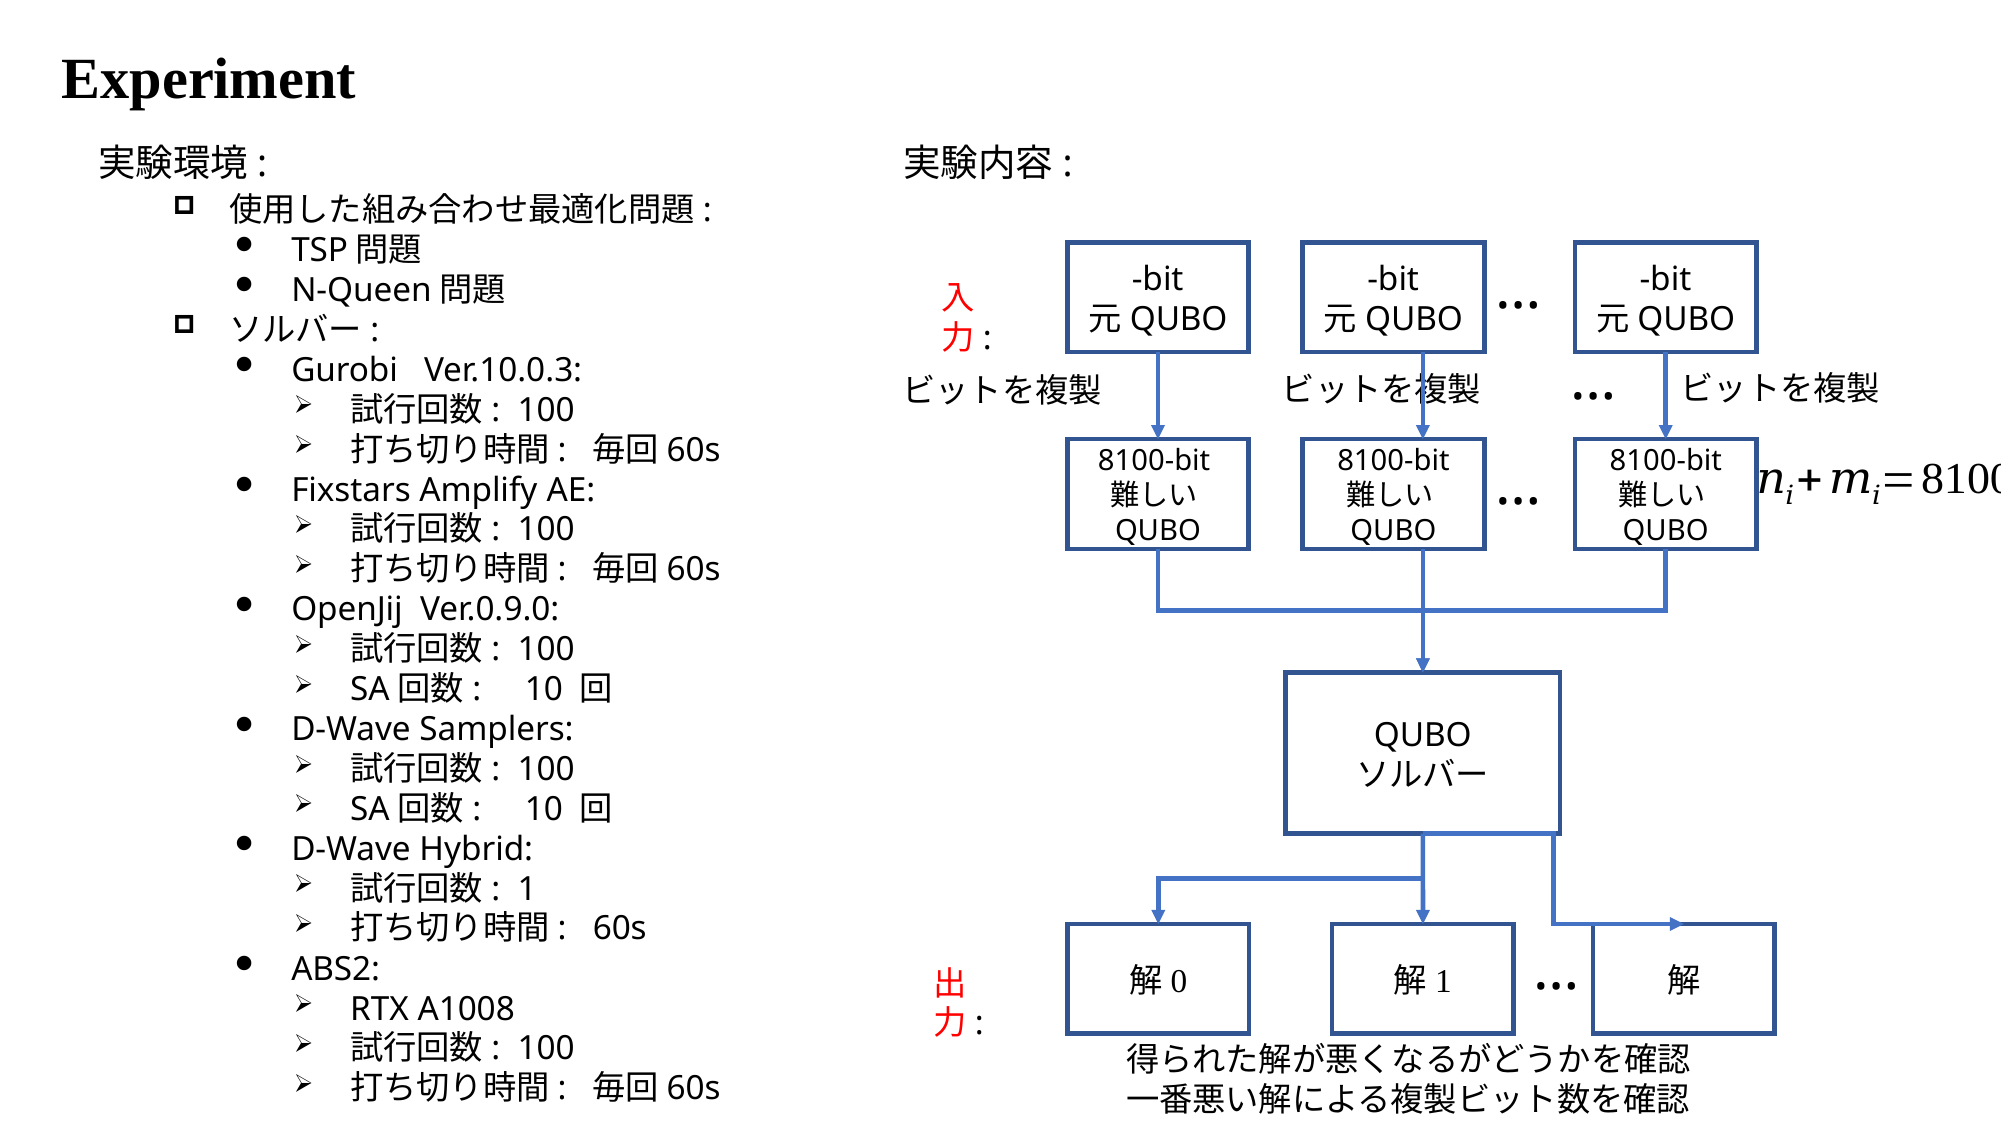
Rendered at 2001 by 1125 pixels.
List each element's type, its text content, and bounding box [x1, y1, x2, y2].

text_box … [1550, 333, 1637, 419]
text_box 実験内容: [888, 131, 1112, 192]
text_box 実験環境: [83, 131, 307, 192]
text_box Experiment [47, 33, 376, 118]
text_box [1245, 746, 1336, 1011]
text_box … [1475, 242, 1562, 328]
text_box 得られた解が悪くなるがどうかを確認 一番悪い解による複製ビット数を確認 [1111, 1031, 1717, 1125]
text_box 8100-bit 難しいQUBO [1066, 438, 1250, 550]
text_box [1482, 489, 1606, 732]
text_box 出力: [918, 954, 1026, 1049]
text_box 解0 [1067, 923, 1250, 1035]
text_box 解1 [1331, 923, 1515, 1031]
text_box 8100-bit 難しいQUBO [1302, 438, 1485, 550]
text_box 入力: [926, 269, 1035, 364]
text_box … [1475, 439, 1562, 524]
text_box QUBO ソルバー [1285, 671, 1561, 835]
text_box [1508, 748, 1599, 1010]
text_box 8100-bit 難しいQUBO [1574, 438, 1757, 550]
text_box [1228, 478, 1353, 743]
